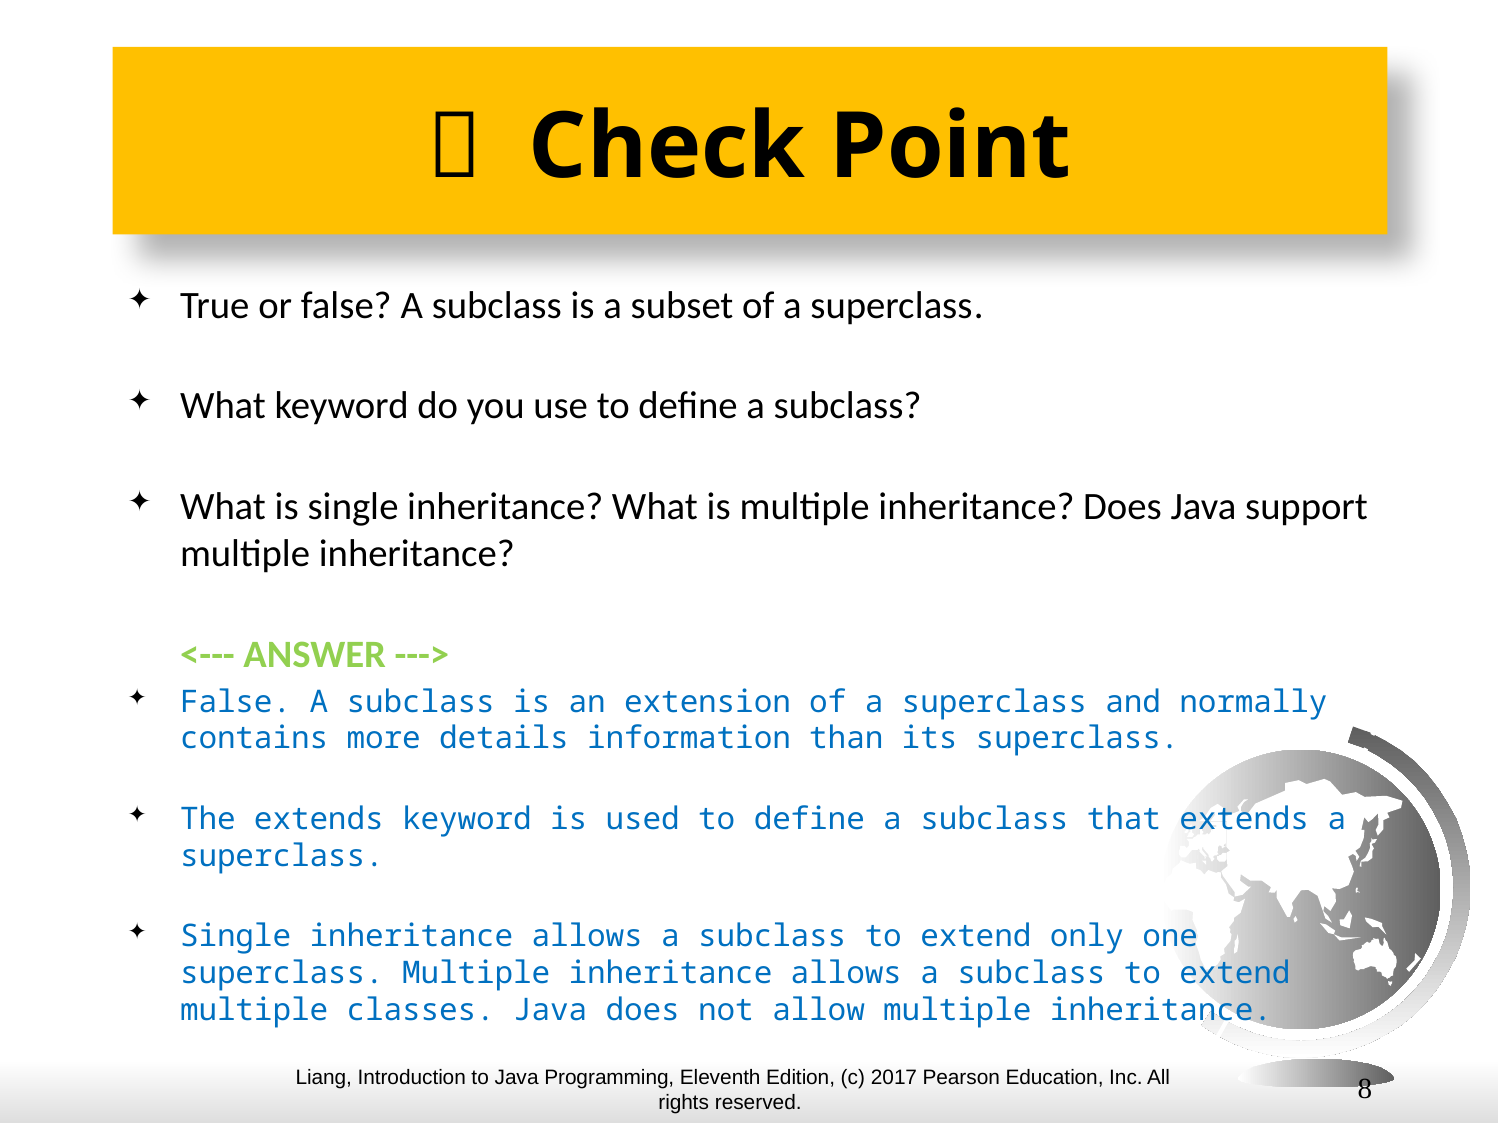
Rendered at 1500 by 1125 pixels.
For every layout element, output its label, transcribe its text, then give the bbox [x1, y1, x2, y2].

title  Check Point [112, 46, 1388, 235]
slide_number 8 [1074, 1049, 1388, 1125]
list True or false? A subclass is a subset of a superclass. What keyword do you use to define a subclass? What is single inheritance? What is multiple inheritance? Does Java support multiple inheritance? <--- ANSWER ---> False. A subclass is an extension of a superclass and normally contains more details information than its superclass. The extends keyword is used to define a subclass that extends a superclass. Single inheritance allows a subclass to extend only one superclass. Multiple inheritance allows a subclass to extend multiple classes. Java does not allow multiple inheritance. [112, 271, 1388, 1050]
